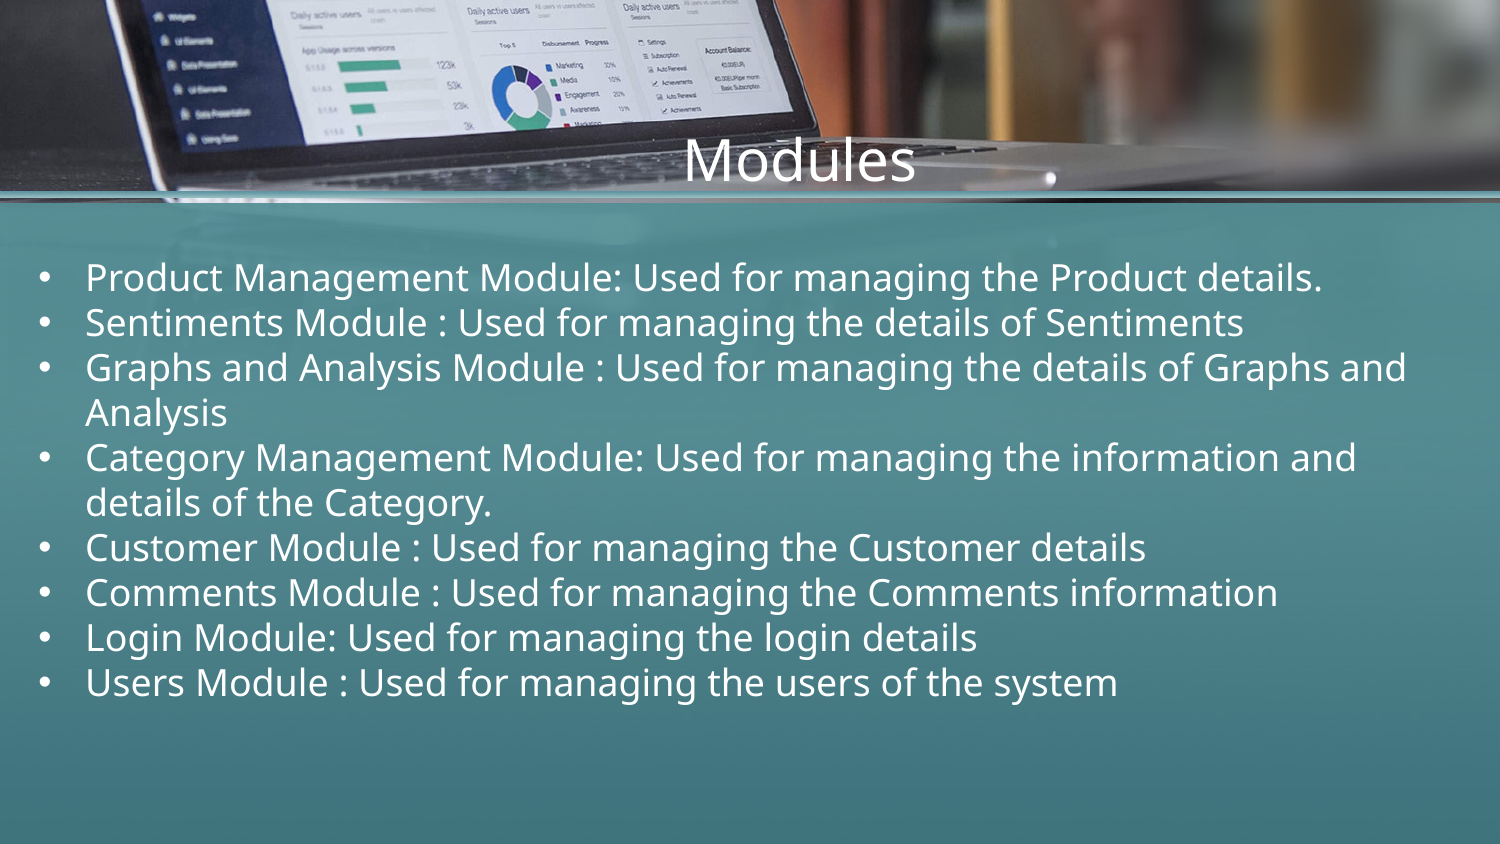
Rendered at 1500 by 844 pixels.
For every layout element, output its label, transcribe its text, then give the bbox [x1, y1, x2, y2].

text_box Product Management Module: Used for managing the Product details. Sentiments Module : Used for managing the details of Sentiments Graphs and Analysis Module : Used for managing the details of Graphs and Analysis Category Management Module: Used for managing the information and details of the Category. Customer Module : Used for managing the Customer details Comments Module : Used for managing the Comments information Login Module: Used for managing the login details Users Module : Used for managing the users of the system [23, 246, 1452, 712]
text_box Modules [499, 115, 1101, 200]
picture [0, 0, 1500, 844]
